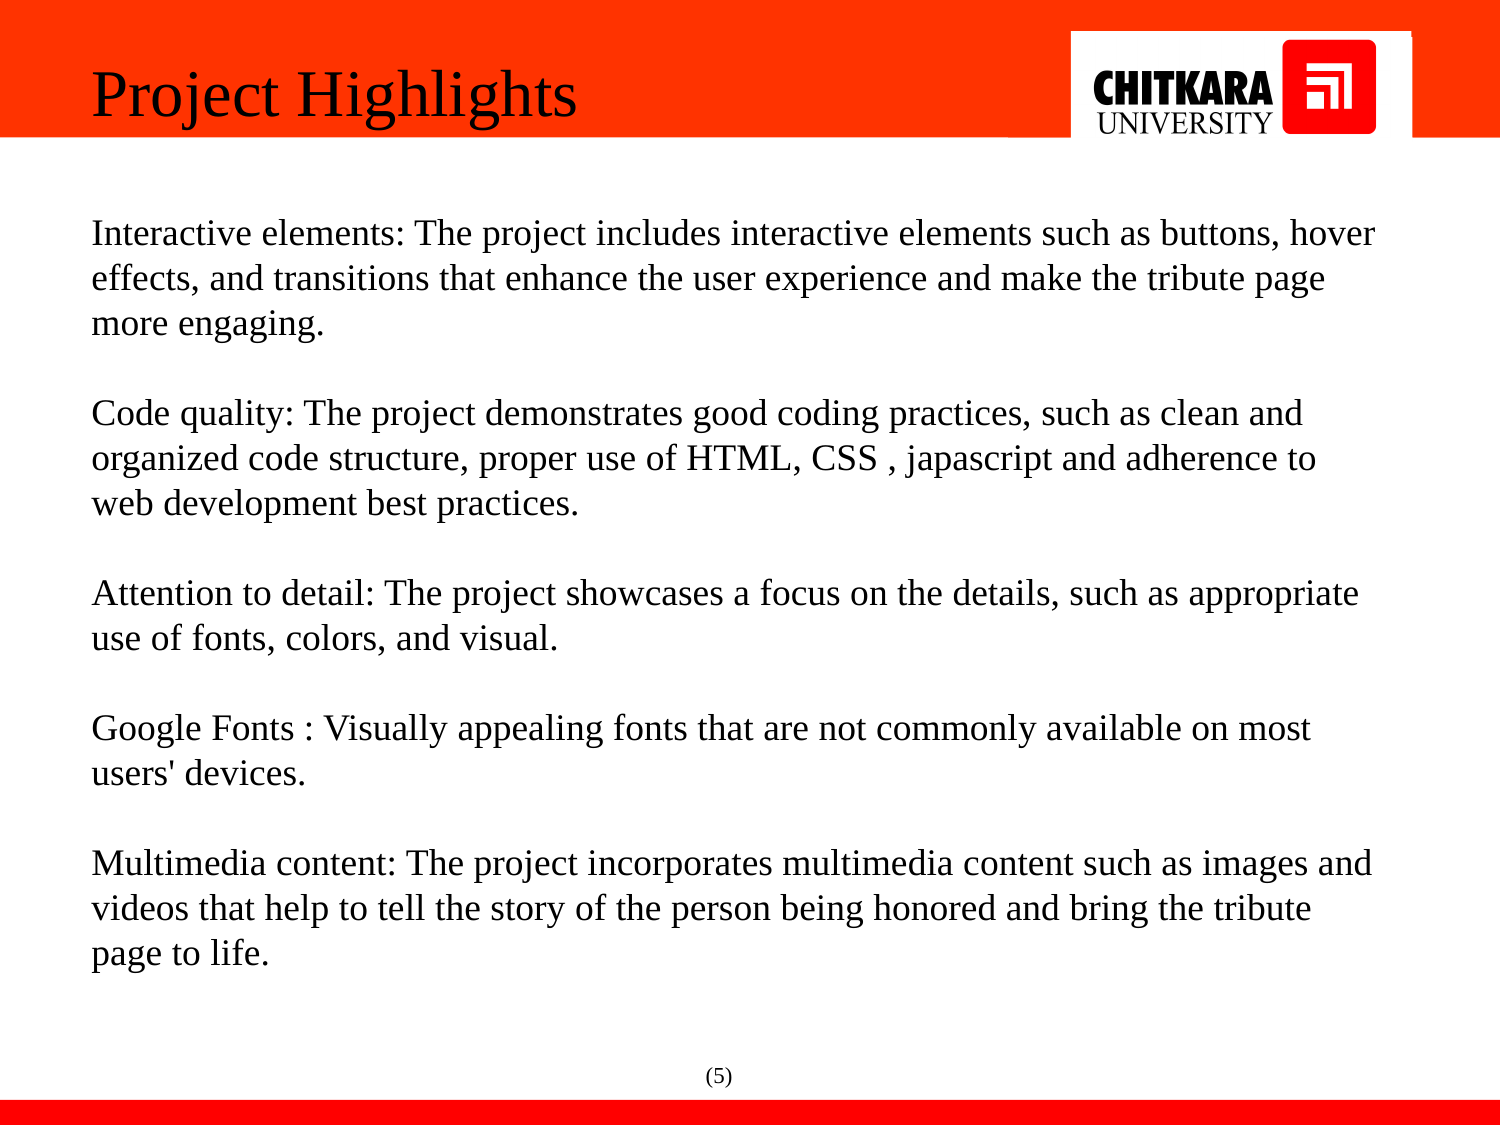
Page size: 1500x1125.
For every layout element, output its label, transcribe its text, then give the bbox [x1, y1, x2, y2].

text_box Interactive elements: The project includes interactive elements such as buttons, hover effects, and transitions that enhance the user experience and make the tribute page more engaging. Code quality: The project demonstrates good coding practices, such as clean and organized code structure, proper use of HTML, CSS , japascript and adherence to web development best practices. Attention to detail: The project showcases a focus on the details, such as appropriate use of fonts, colors, and visual. Google Fonts : Visually appealing fonts that are not commonly available on most users' devices. Multimedia content: The project incorporates multimedia content such as images and videos that help to tell the story of the person being honored and bring the tribute page to life. [76, 201, 1400, 1116]
text_box Project Highlights [76, 42, 963, 138]
text_box (5) [690, 1053, 880, 1096]
picture [1074, 37, 1391, 138]
